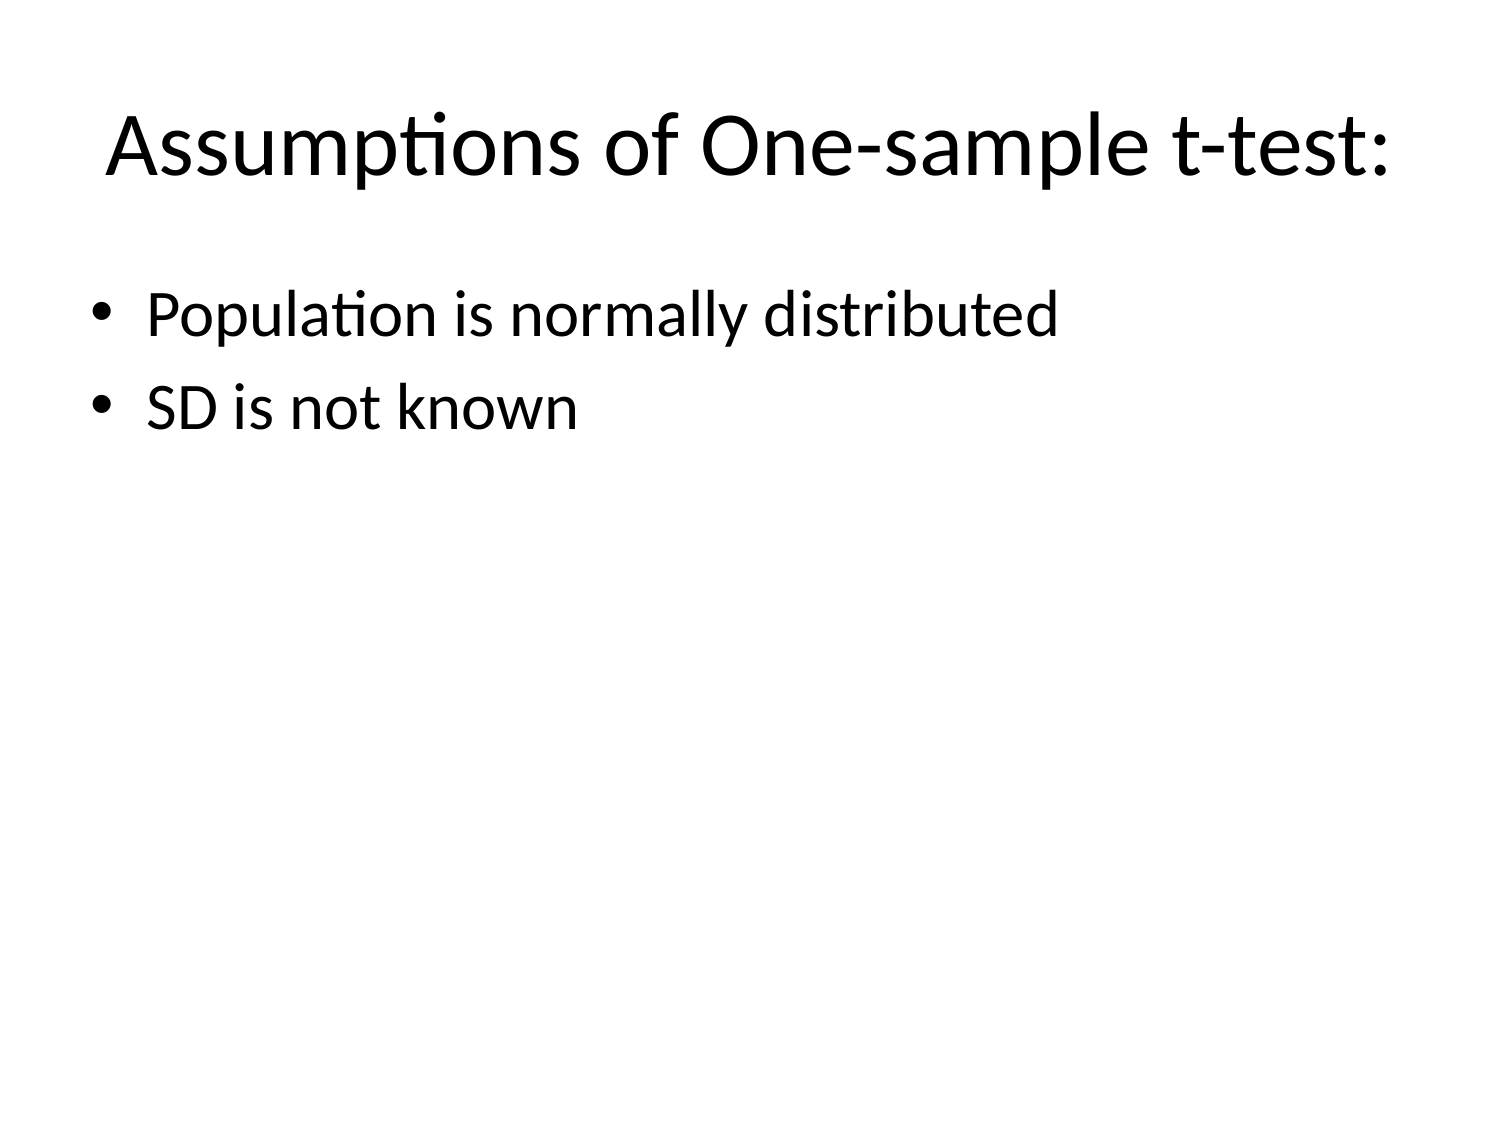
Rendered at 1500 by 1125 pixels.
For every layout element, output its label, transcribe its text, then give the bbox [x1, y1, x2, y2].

list Population is normally distributed SD is not known [75, 262, 1425, 1005]
title Assumptions of One-sample t-test: [75, 45, 1425, 233]
